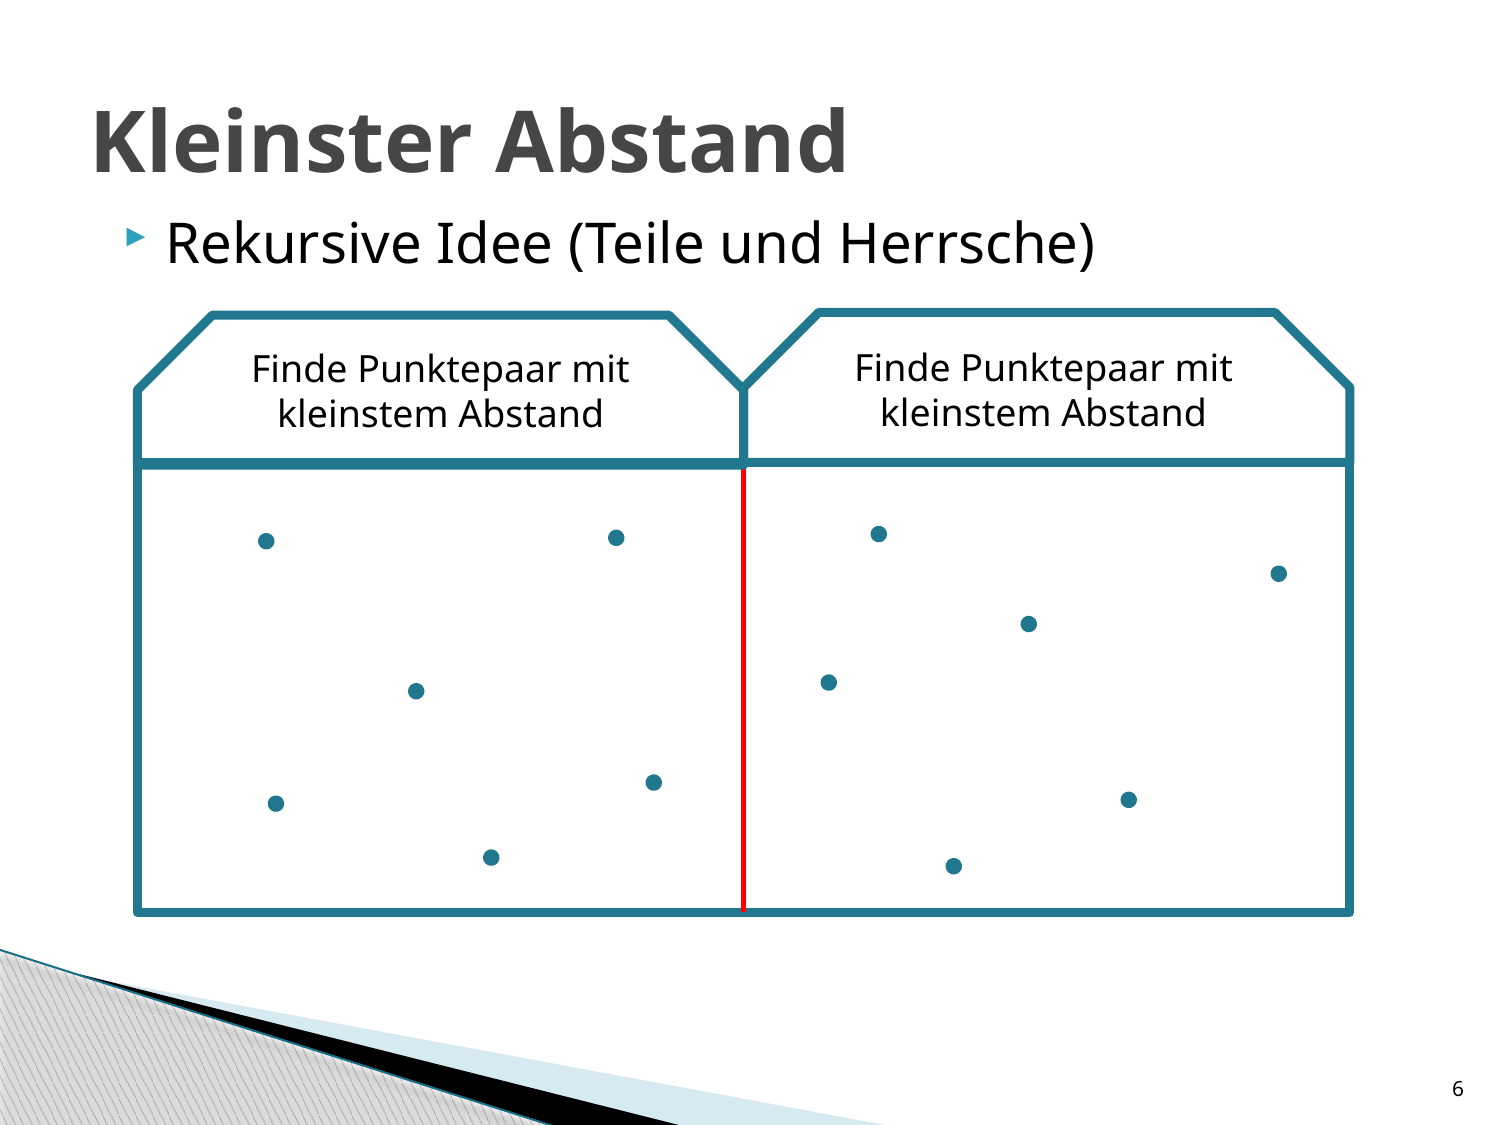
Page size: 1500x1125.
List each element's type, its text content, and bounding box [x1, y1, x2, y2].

text_box [132, 310, 743, 470]
slide_number 6 [1418, 1051, 1479, 1112]
text_box [739, 307, 1355, 467]
text_box [645, 774, 662, 791]
text_box [258, 533, 275, 550]
text_box [408, 683, 425, 700]
text_box [870, 525, 887, 543]
text_box Finde Punktepaar mit kleinstem Abstand [221, 337, 660, 443]
text_box [746, 466, 1354, 917]
text_box [1270, 565, 1287, 582]
title Kleinster Abstand [75, 45, 1425, 233]
list Rekursive Idee (Teile und Herrsche) [90, 233, 1210, 295]
text_box [267, 795, 285, 812]
text_box [1120, 791, 1137, 808]
text_box [820, 674, 837, 691]
text_box [483, 849, 500, 866]
text_box [1020, 615, 1037, 633]
text_box [608, 529, 625, 546]
text_box [945, 858, 962, 875]
text_box [133, 468, 741, 917]
